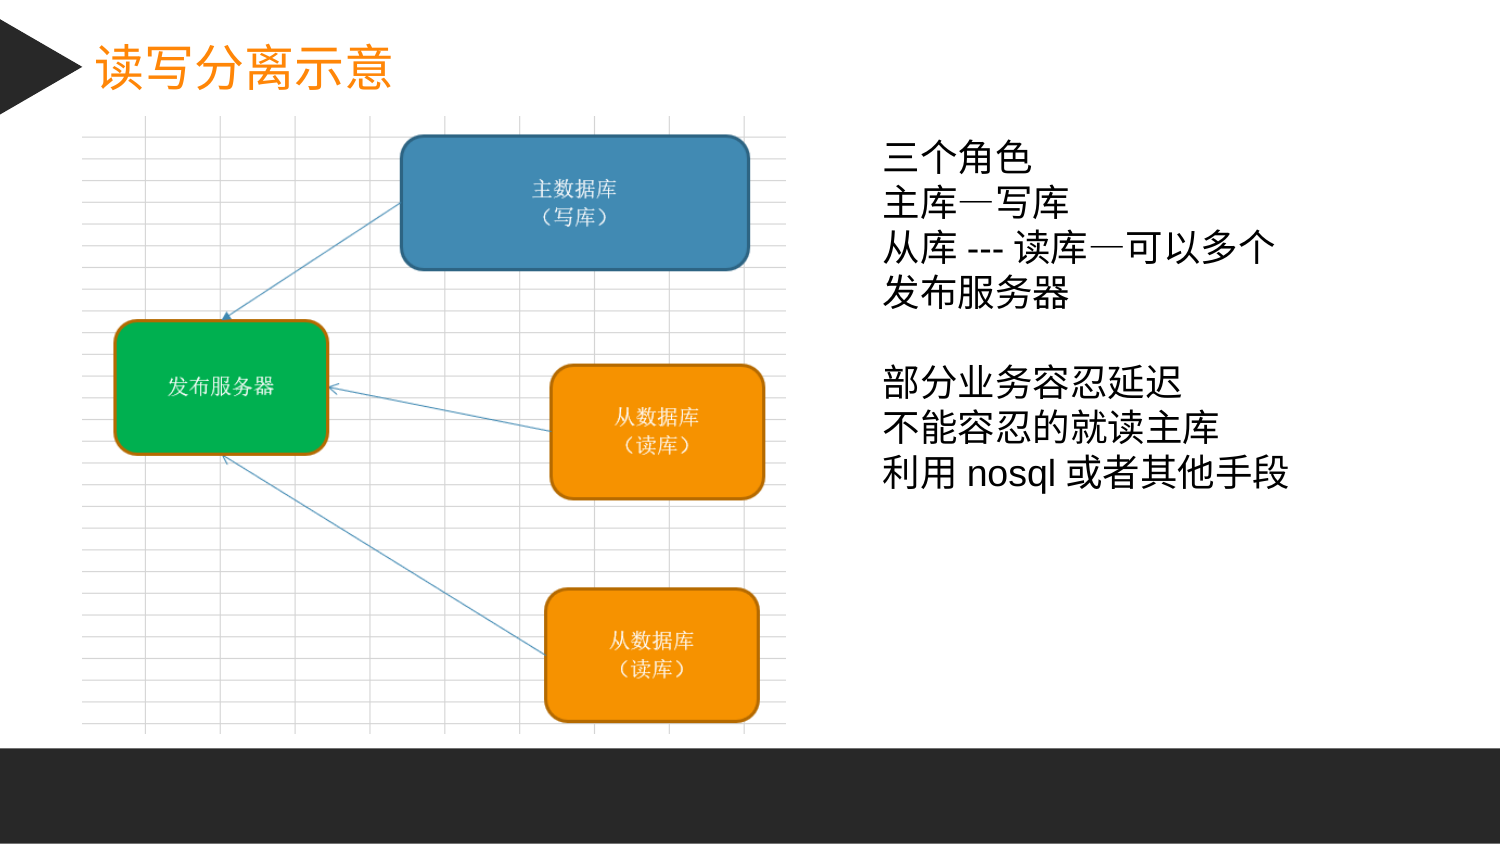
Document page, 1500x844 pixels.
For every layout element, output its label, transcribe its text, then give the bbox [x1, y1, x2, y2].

picture [82, 116, 786, 734]
text_box 三个角色 主库—写库 从库---读库—可以多个 发布服务器 部分业务容忍延迟 不能容忍的就读主库 利用nosql或者其他手段 [868, 126, 1376, 547]
text_box 读写分离示意 [79, 29, 410, 104]
text_box [0, 19, 83, 115]
text_box [0, 748, 1500, 844]
